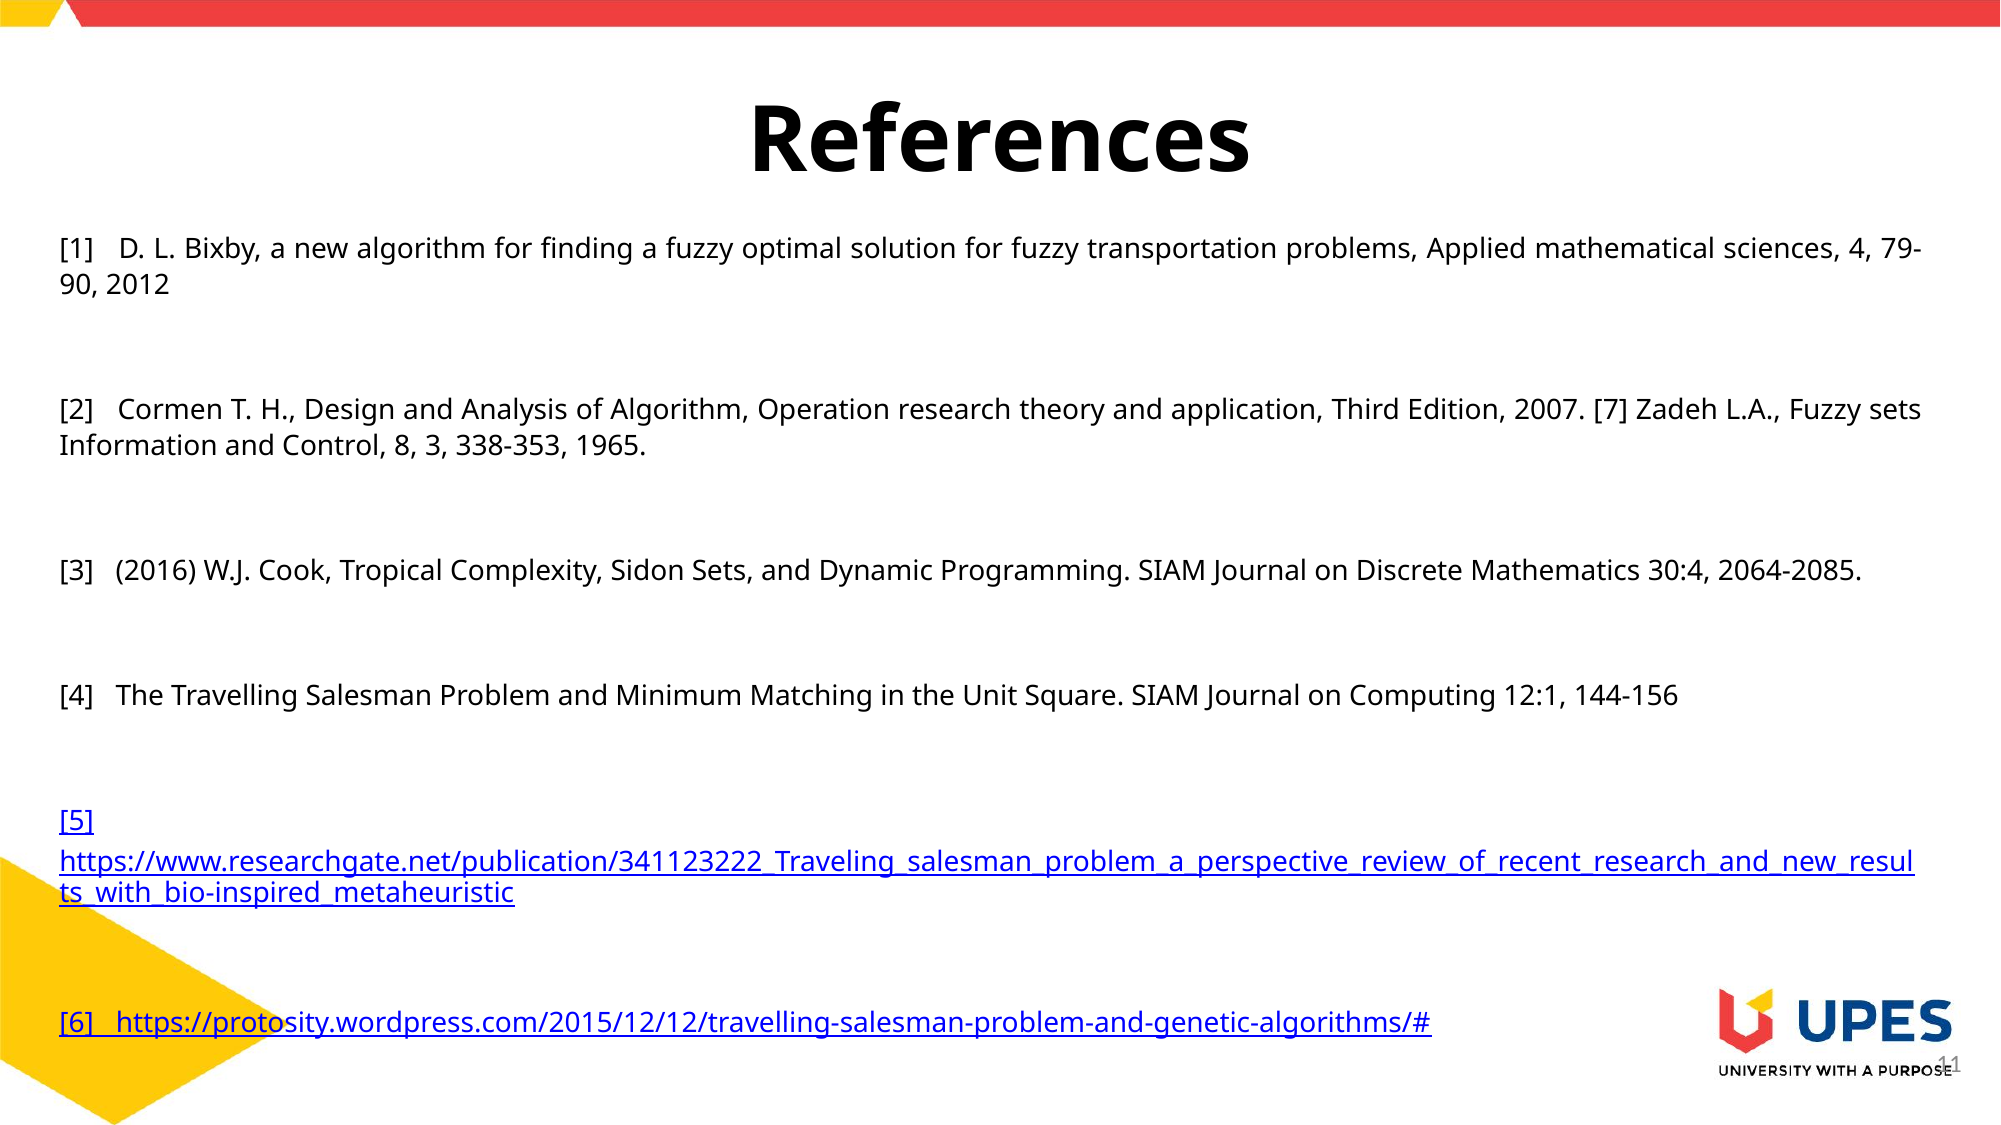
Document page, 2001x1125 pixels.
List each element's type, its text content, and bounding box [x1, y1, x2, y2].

picture [0, 0, 2001, 1125]
title References [68, 68, 1932, 202]
slide_number 11 [1853, 1019, 1974, 1106]
list [1] D. L. Bixby, a new algorithm for finding a fuzzy optimal solution for fuzzy transportation problems, Applied mathematical sciences, 4, 79-90, 2012 [2] Cormen T. H., Design and Analysis of Algorithm, Operation research theory and application, Third Edition, 2007. [7] Zadeh L.A., Fuzzy sets Information and Control, 8, 3, 338-353, 1965. [3] (2016) W.J. Cook, Tropical Complexity, Sidon Sets, and Dynamic Programming. SIAM Journal on Discrete Mathematics 30:4, 2064-2085. [4] The Travelling Salesman Problem and Minimum Matching in the Unit Square. SIAM Journal on Computing 12:1, 144-156 [5]https://www.researchgate.net/publication/341123222_Traveling_salesman_problem_a_perspective_review_of_recent_research_and_new_results_with_bio-inspired_metaheuristic [6] https://protosity.wordpress.com/2015/12/12/travelling-salesman-problem-and-genetic-algorithms/# [48, 222, 1936, 825]
